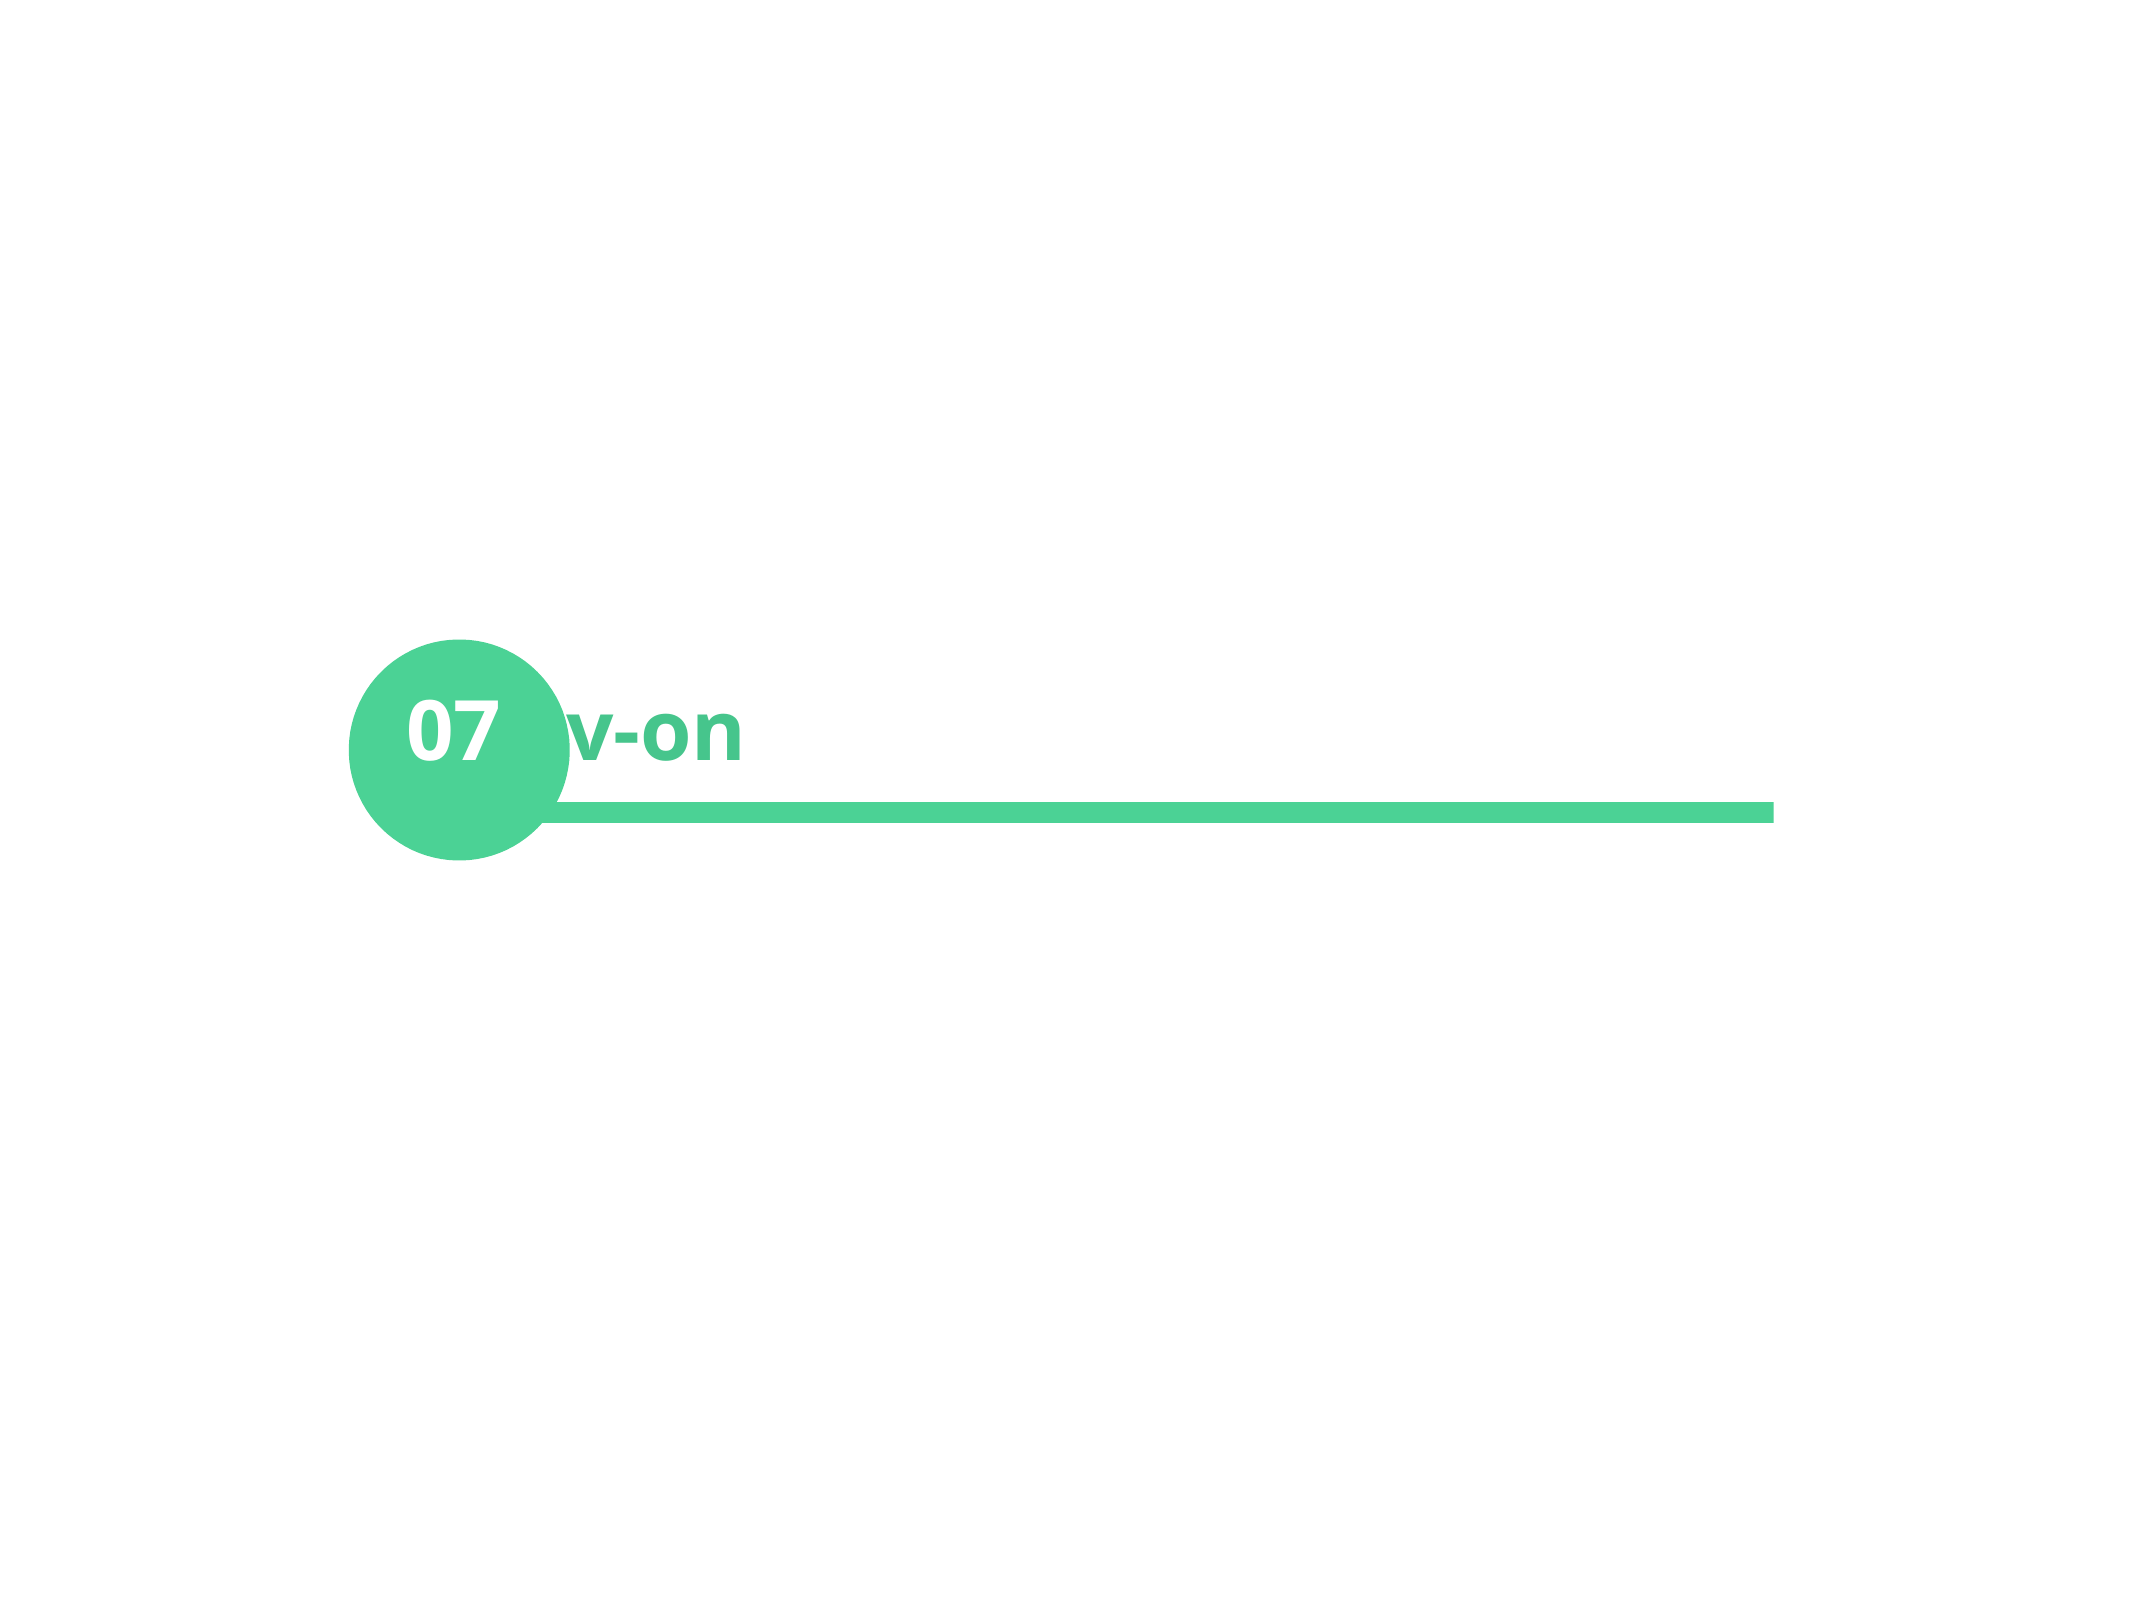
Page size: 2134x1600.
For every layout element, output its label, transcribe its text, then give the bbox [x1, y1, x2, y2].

text_box [535, 802, 1774, 823]
text_box 07 v-on [404, 674, 2032, 777]
text_box [348, 639, 567, 861]
